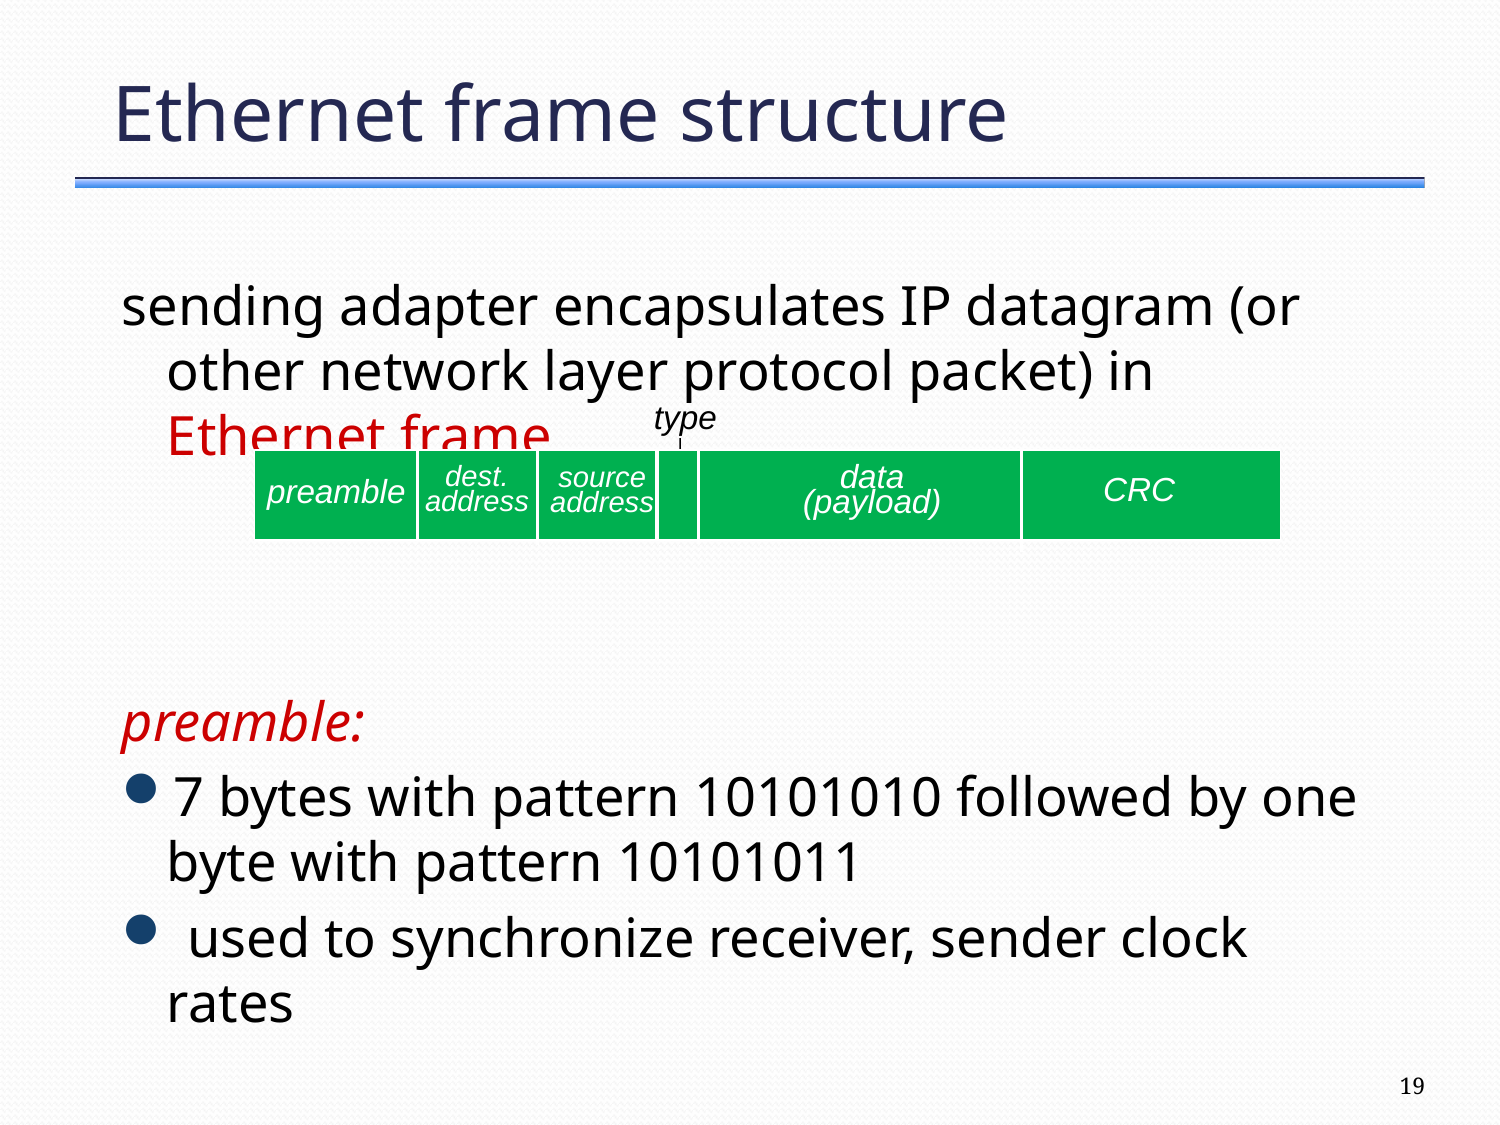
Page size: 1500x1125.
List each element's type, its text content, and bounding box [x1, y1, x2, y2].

title Ethernet frame structure [112, 56, 1388, 157]
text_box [248, 389, 1281, 553]
slide_number 19 [1299, 1042, 1425, 1103]
picture [75, 177, 1425, 188]
list sending adapter encapsulates IP datagram (or other network layer protocol packet) in Ethernet frame preamble: 7 bytes with pattern 10101010 followed by one byte with pattern 10101011 used to synchronize receiver, sender clock rates [107, 264, 1382, 977]
